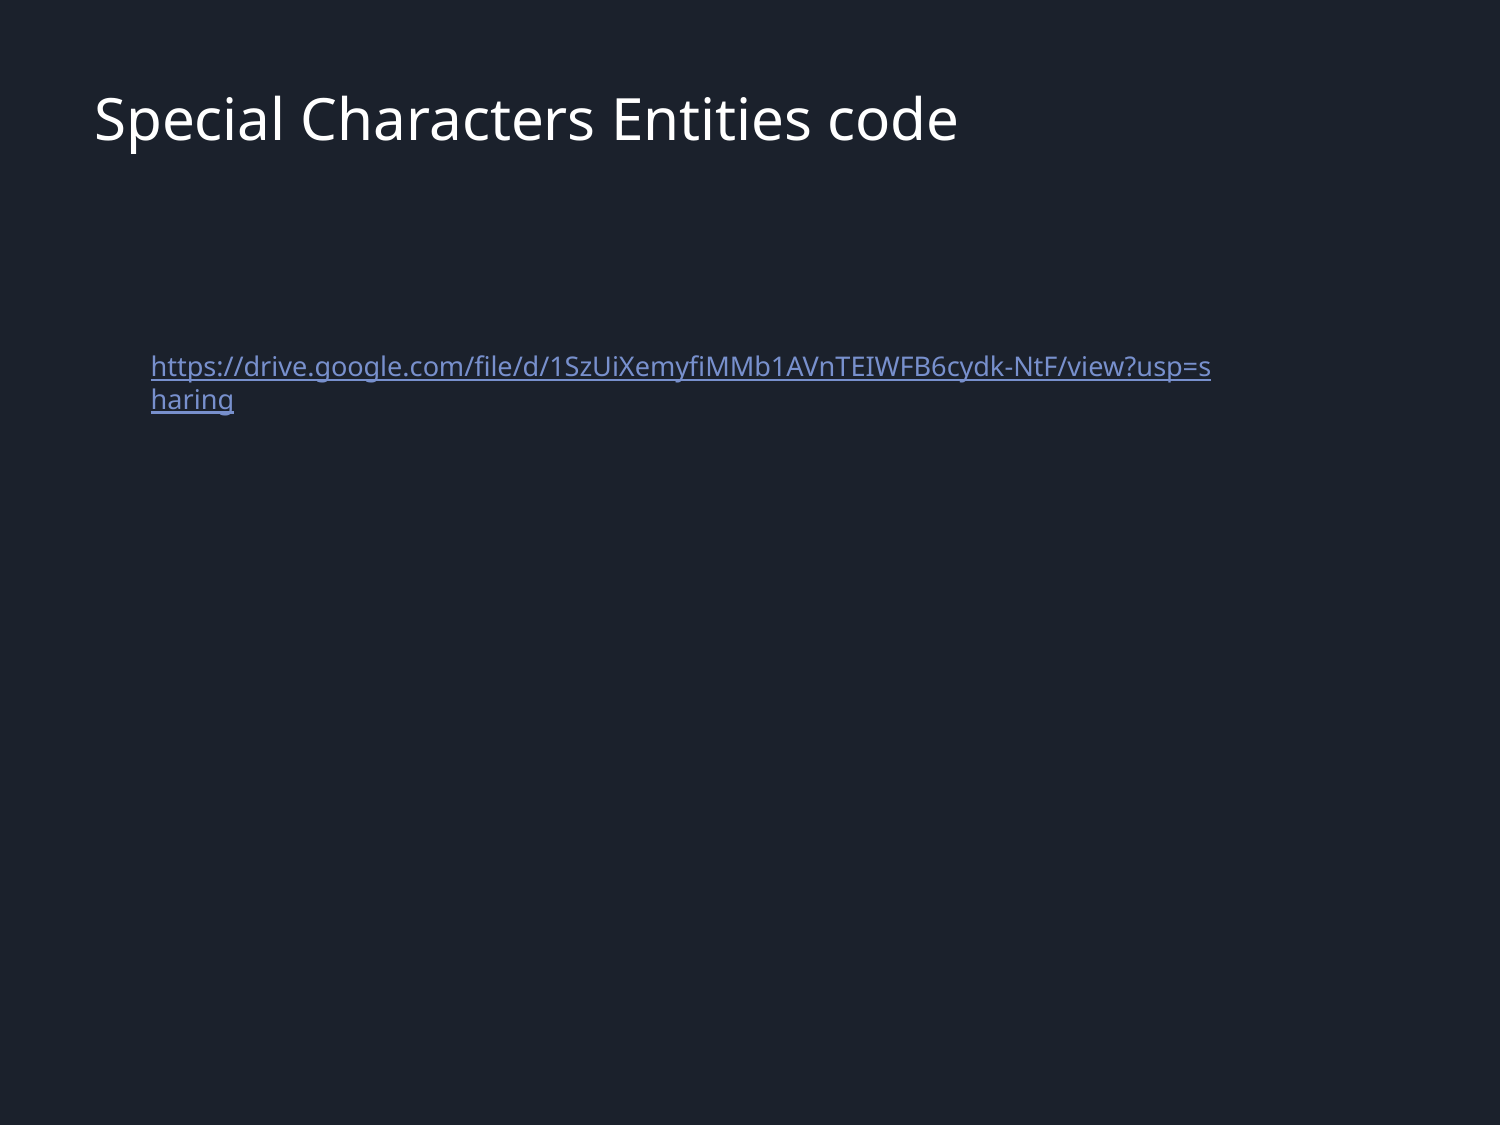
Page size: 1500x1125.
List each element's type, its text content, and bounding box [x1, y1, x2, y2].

title Special Characters Entities code [79, 74, 1399, 304]
list https://drive.google.com/file/d/1SzUiXemyfiMMb1AVnTEIWFB6cydk-NtF/view?usp=sharing [135, 336, 1237, 1025]
